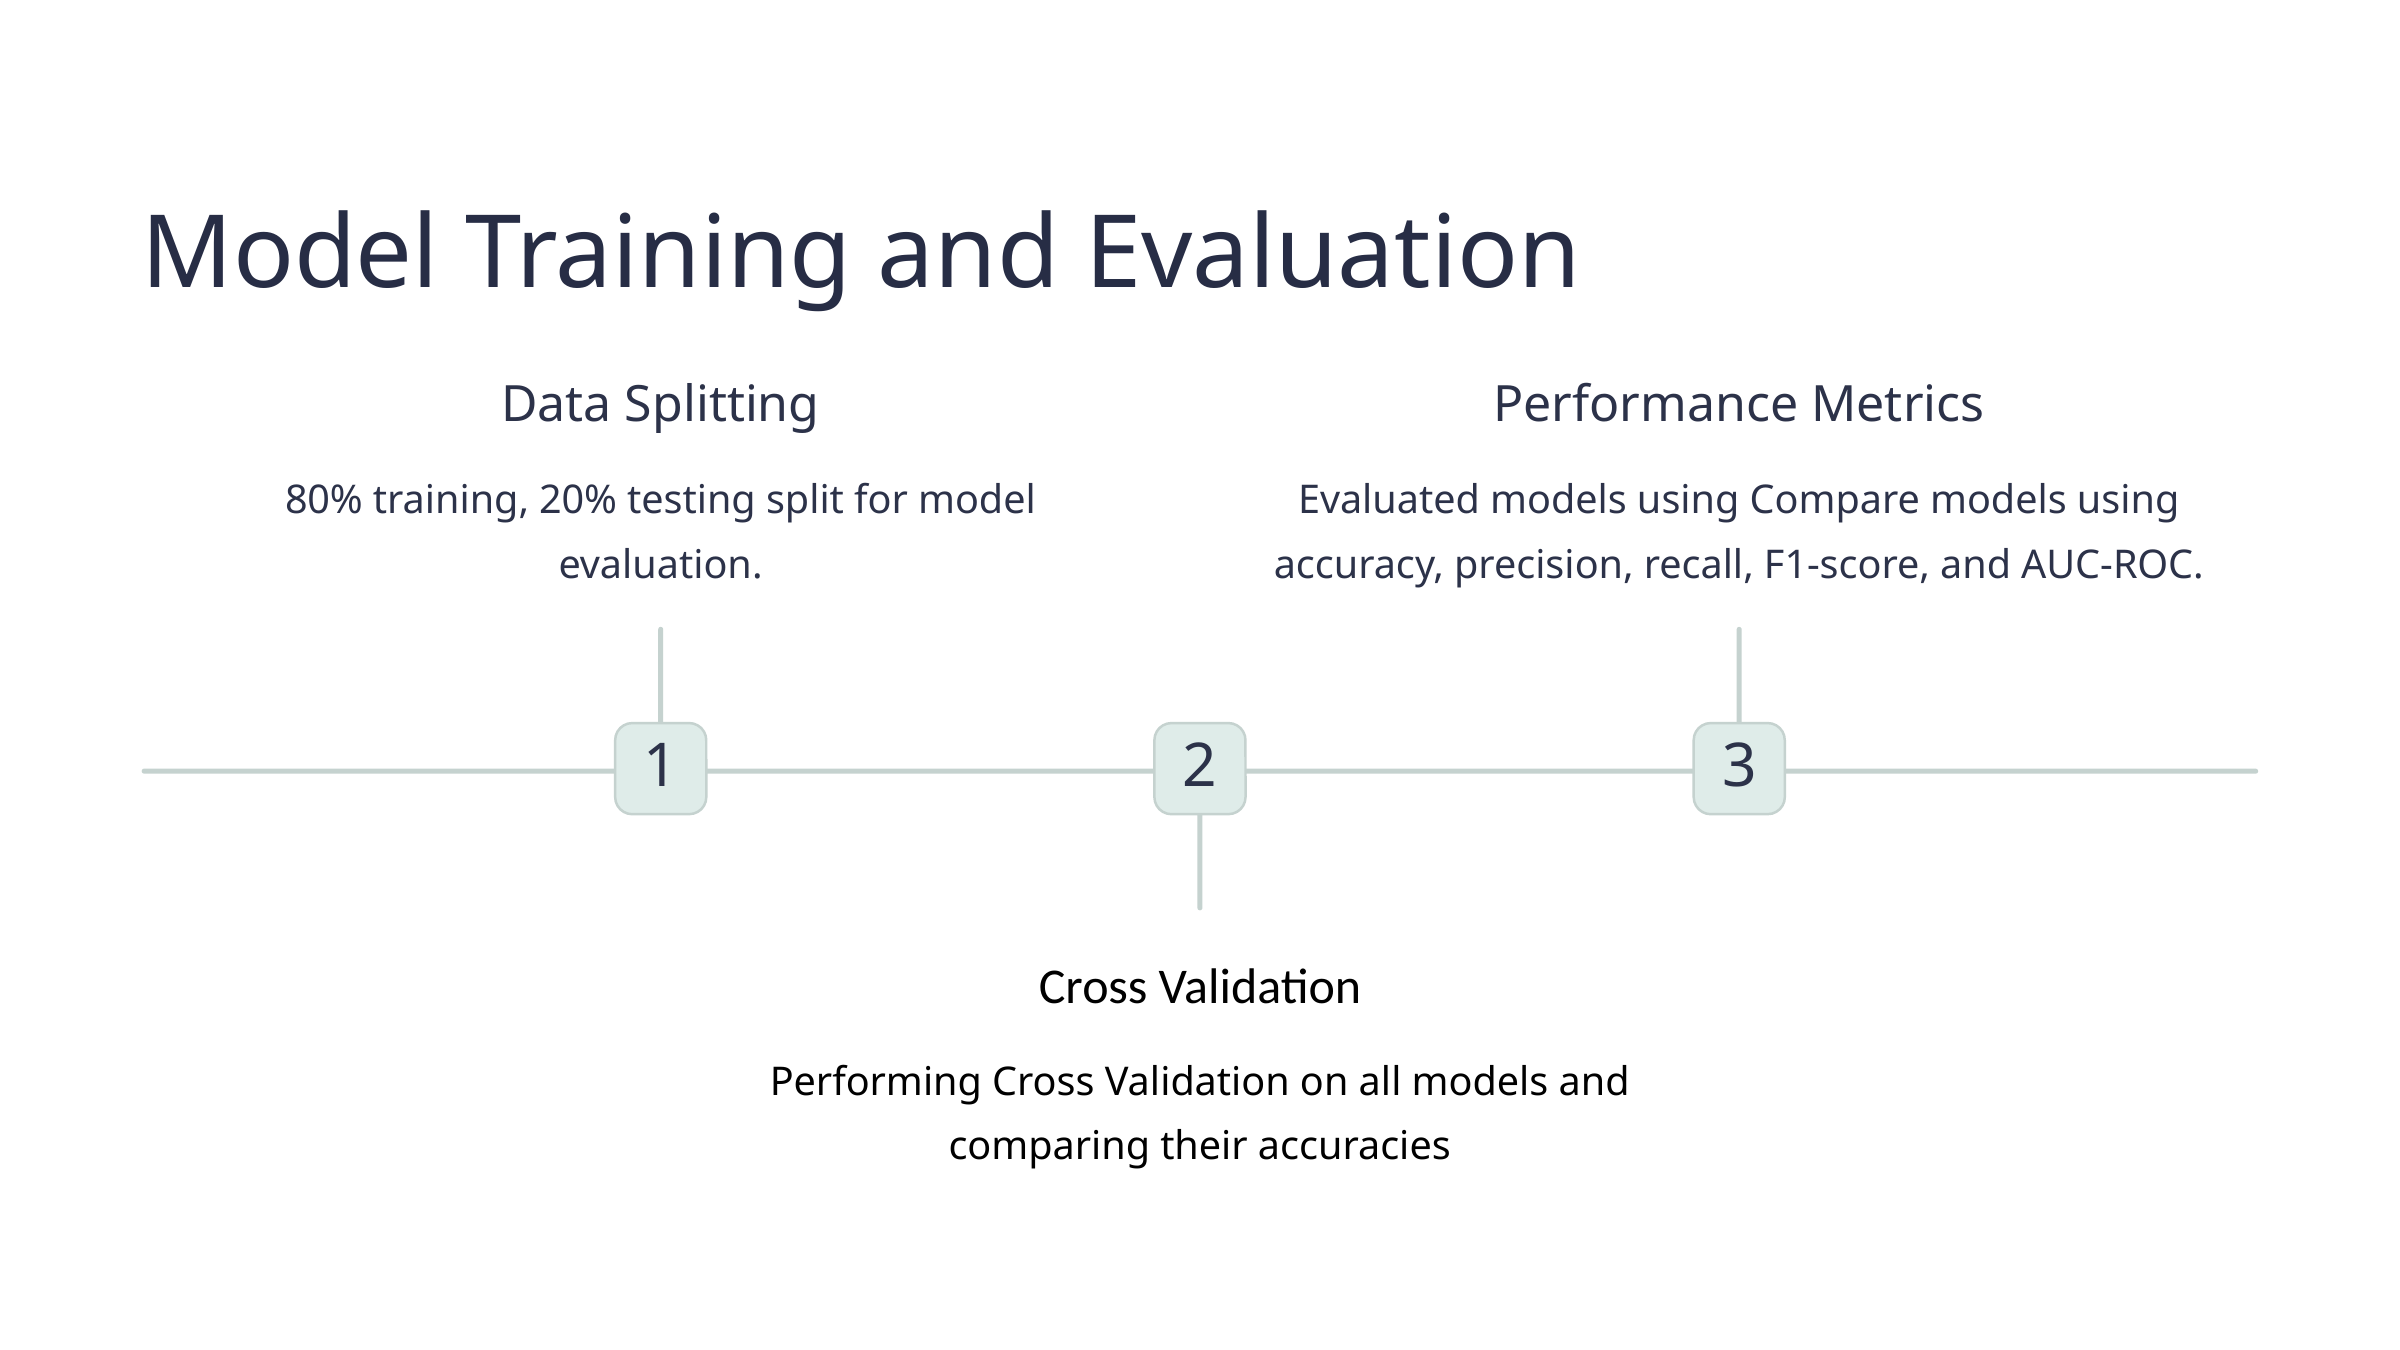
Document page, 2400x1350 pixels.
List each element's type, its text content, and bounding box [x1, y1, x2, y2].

text_box [658, 626, 664, 723]
text_box Performance Metrics [1486, 369, 1993, 433]
text_box [1197, 815, 1203, 911]
text_box 80% training, 20% testing split for model evaluation. [182, 456, 1140, 587]
text_box [1246, 768, 1693, 774]
text_box Performing Cross Validation on all models and comparing their accuracies [721, 1038, 1679, 1169]
text_box Cross Validation [935, 950, 1465, 1015]
text_box Model Training and Evaluation [141, 181, 1481, 309]
text_box 2 [1184, 738, 1216, 799]
text_box [615, 723, 707, 815]
text_box 3 [1723, 738, 1755, 799]
text_box [141, 768, 615, 774]
text_box [707, 768, 1154, 774]
text_box [1785, 768, 2259, 774]
text_box Data Splitting [407, 369, 914, 433]
text_box [1154, 723, 1246, 815]
text_box Evaluated models using Compare models using accuracy, precision, recall, F1-score, and AUC-ROC. [1260, 456, 2218, 587]
text_box [1693, 723, 1785, 815]
text_box [1736, 626, 1742, 723]
text_box 1 [651, 738, 670, 799]
